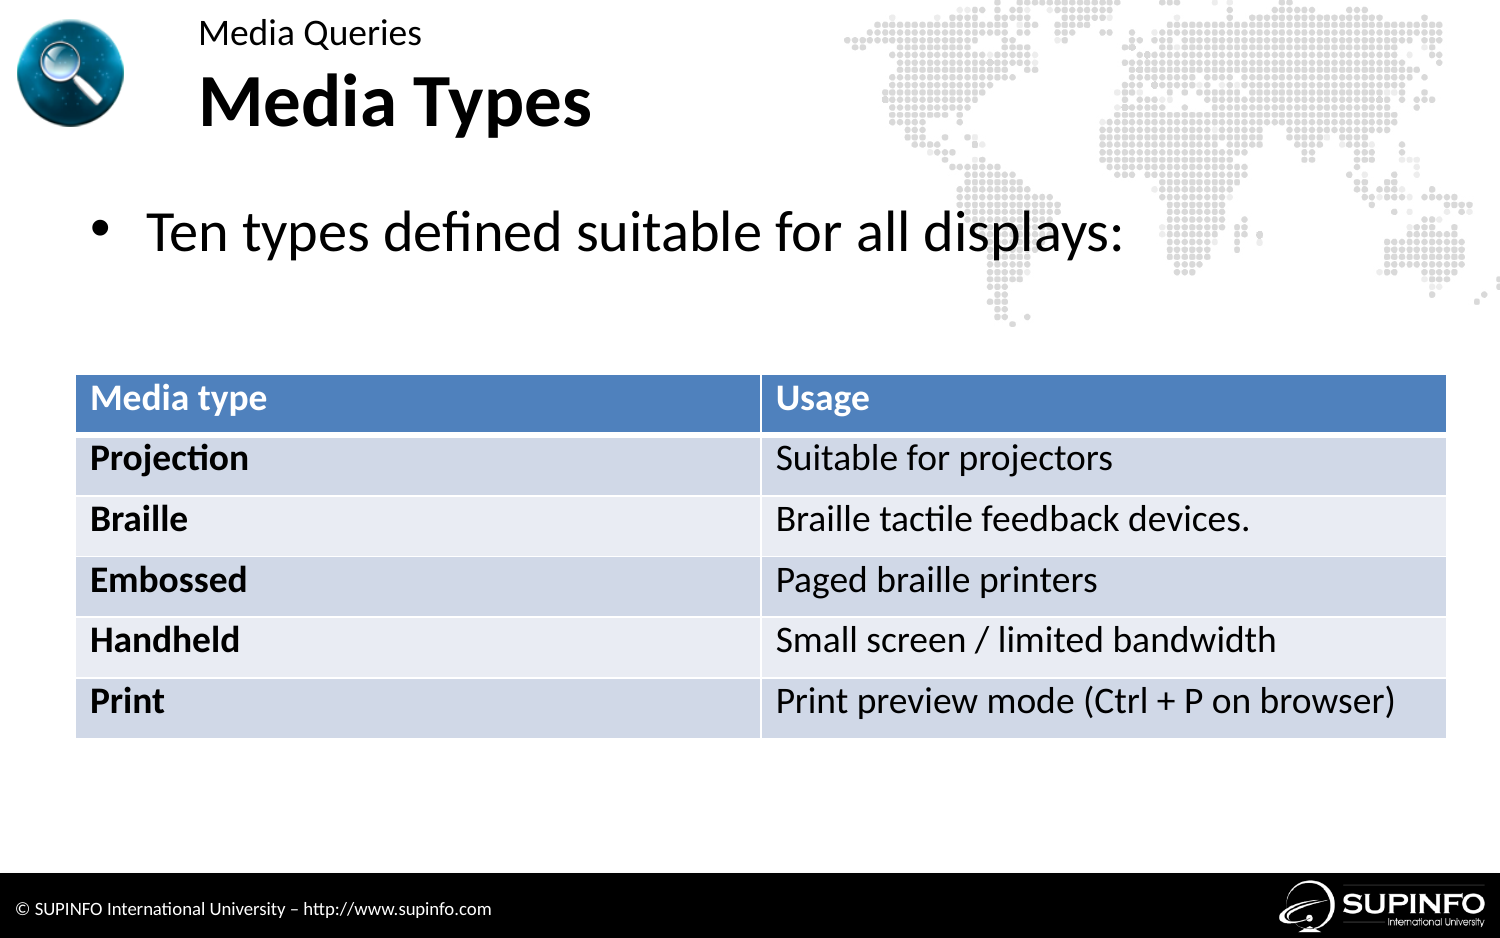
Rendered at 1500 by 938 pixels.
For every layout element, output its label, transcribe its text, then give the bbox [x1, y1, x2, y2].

table_cell Paged braille printers [762, 557, 1446, 616]
table_cell Small screen / limited bandwidth [762, 618, 1446, 677]
picture [844, 0, 1500, 327]
list Ten types defined suitable for all displays: [75, 185, 1459, 880]
picture [48, 41, 71, 47]
table_cell Handheld [76, 618, 760, 677]
picture [17, 19, 125, 127]
picture [40, 47, 102, 105]
table_cell Projection [76, 438, 760, 495]
table_cell Suitable for projectors [762, 438, 1446, 495]
table_header Usage [762, 375, 1446, 432]
table_cell Print [76, 679, 760, 738]
title Media Types [183, 56, 1459, 138]
list Media Queries [183, 0, 1459, 56]
table_cell Braille tactile feedback devices. [762, 497, 1446, 556]
table_cell Embossed [76, 557, 760, 616]
table_cell Print preview mode (Ctrl + P on browser) [762, 679, 1446, 738]
picture [1269, 870, 1494, 938]
table_header Media type [76, 375, 760, 432]
table_cell Braille [76, 497, 760, 556]
